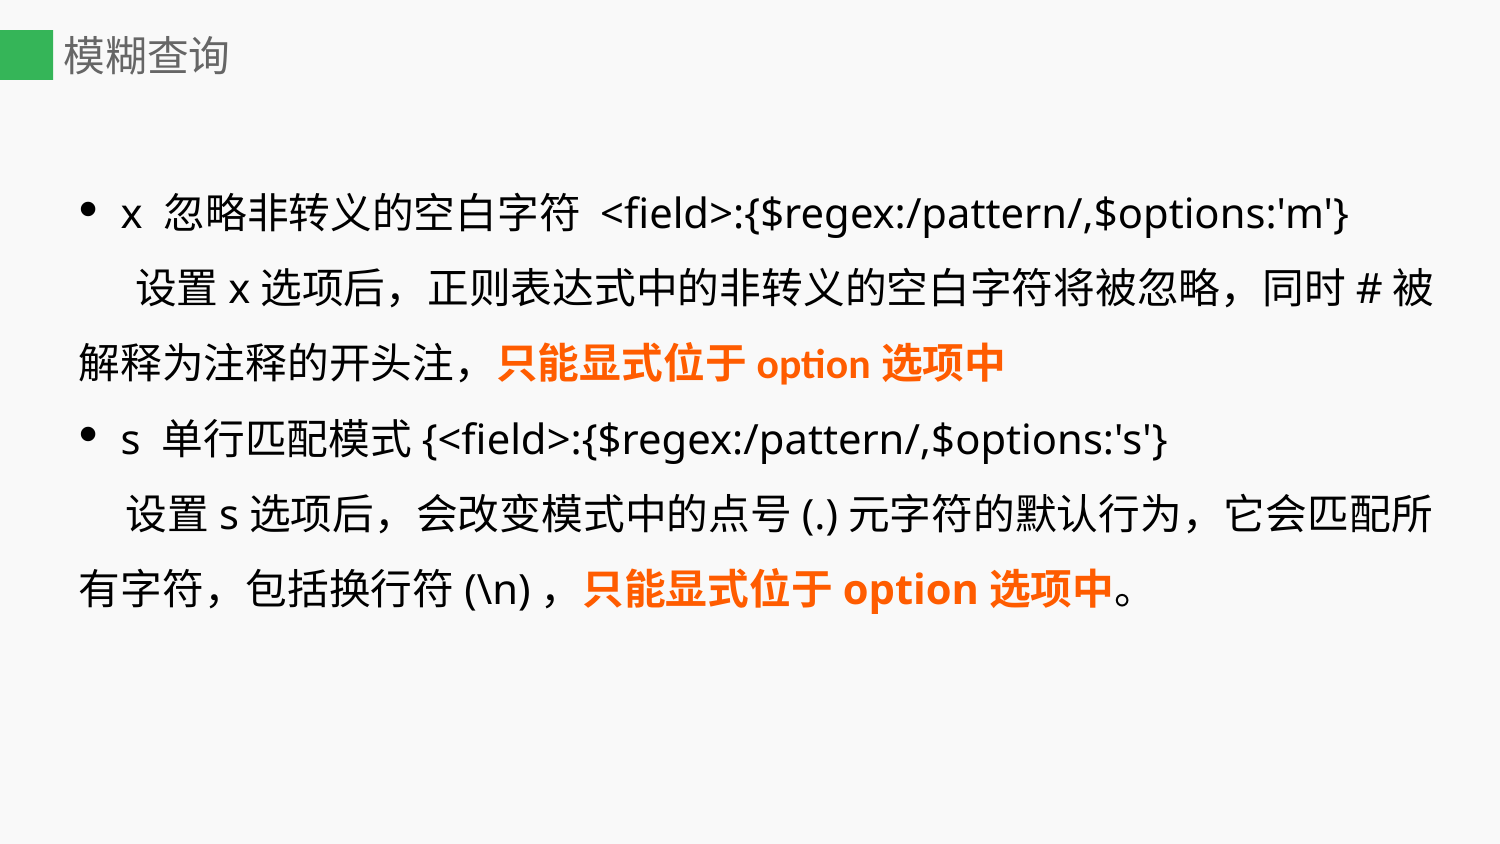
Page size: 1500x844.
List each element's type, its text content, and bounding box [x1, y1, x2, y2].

subtitle x 忽略非转义的空白字符 <field>:{$regex:/pattern/,$options:'m'} 设置x选项后，正则表达式中的非转义的空白字符将被忽略，同时#被解释为注释的开头注，只能显式位于option选项中 s 单行匹配模式{<field>:{$regex:/pattern/,$options:'s'} 设置s选项后，会改变模式中的点号(.)元字符的默认行为，它会匹配所有字符，包括换行符(\n)，只能显式位于option选项中。 [66, 161, 1440, 729]
picture [0, 30, 54, 80]
title 模糊查询 [63, 25, 1480, 85]
